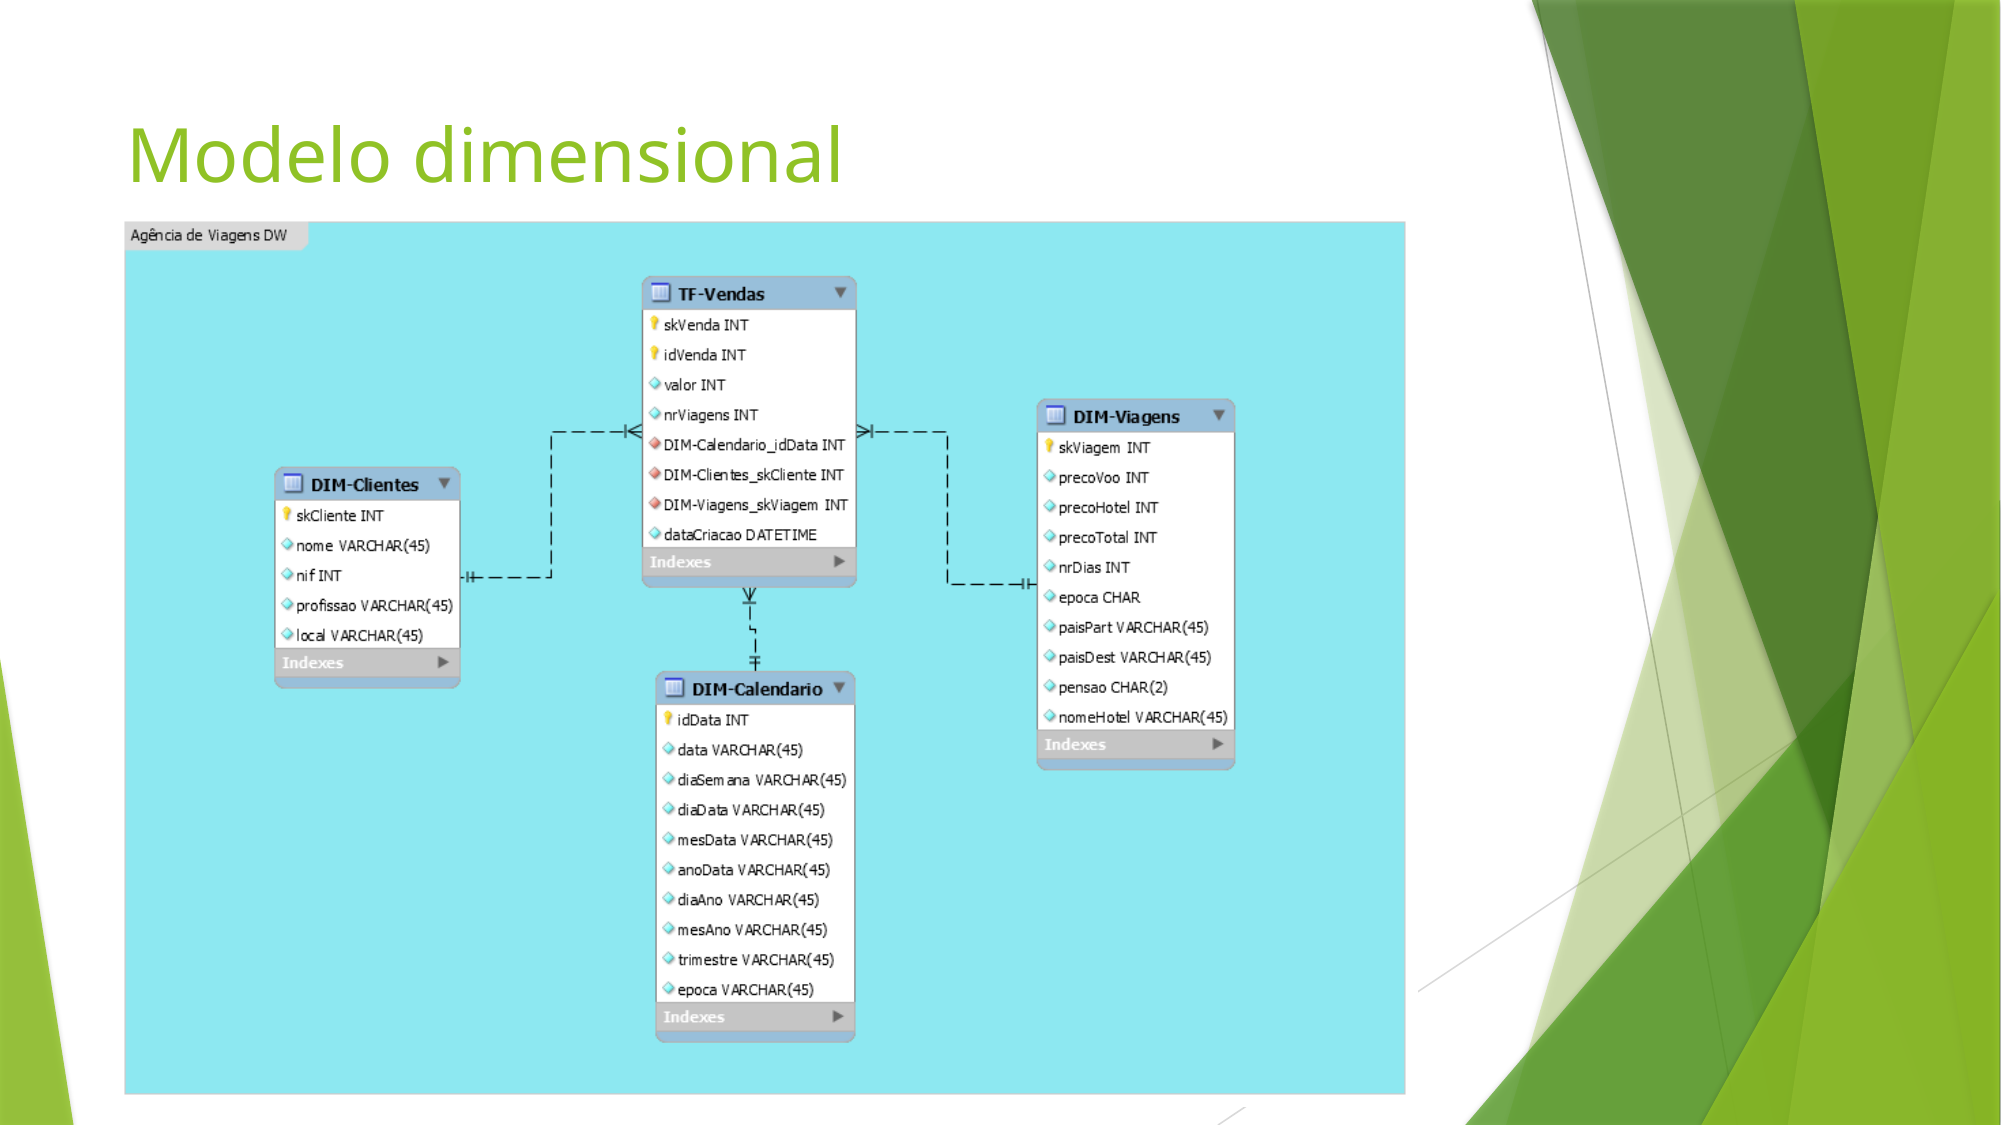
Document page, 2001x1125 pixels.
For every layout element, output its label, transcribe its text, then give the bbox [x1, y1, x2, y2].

picture [110, 207, 1418, 1107]
title Modelo dimensional [111, 99, 1522, 317]
